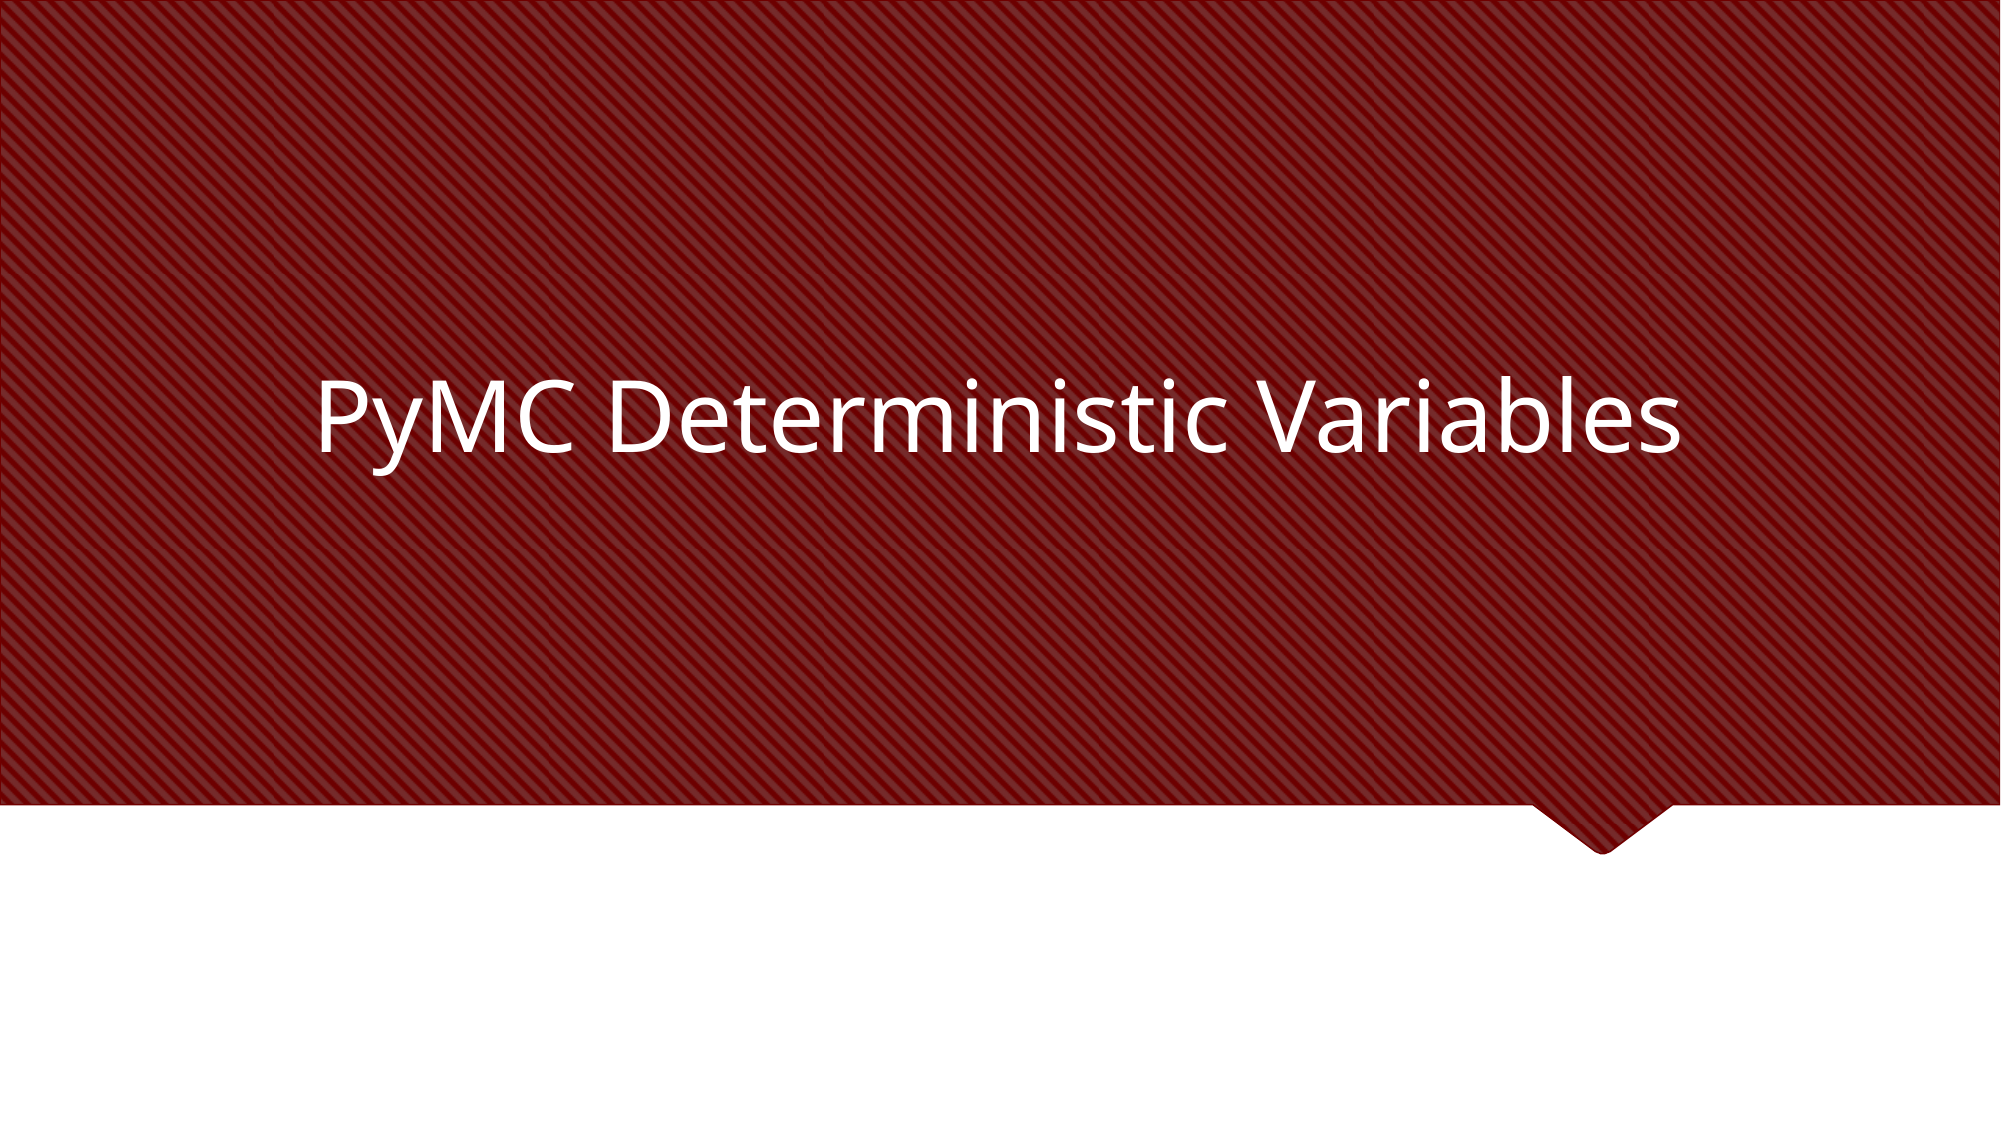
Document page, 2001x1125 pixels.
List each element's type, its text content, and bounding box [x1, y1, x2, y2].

title PyMC Deterministic Variables [132, 99, 1866, 726]
